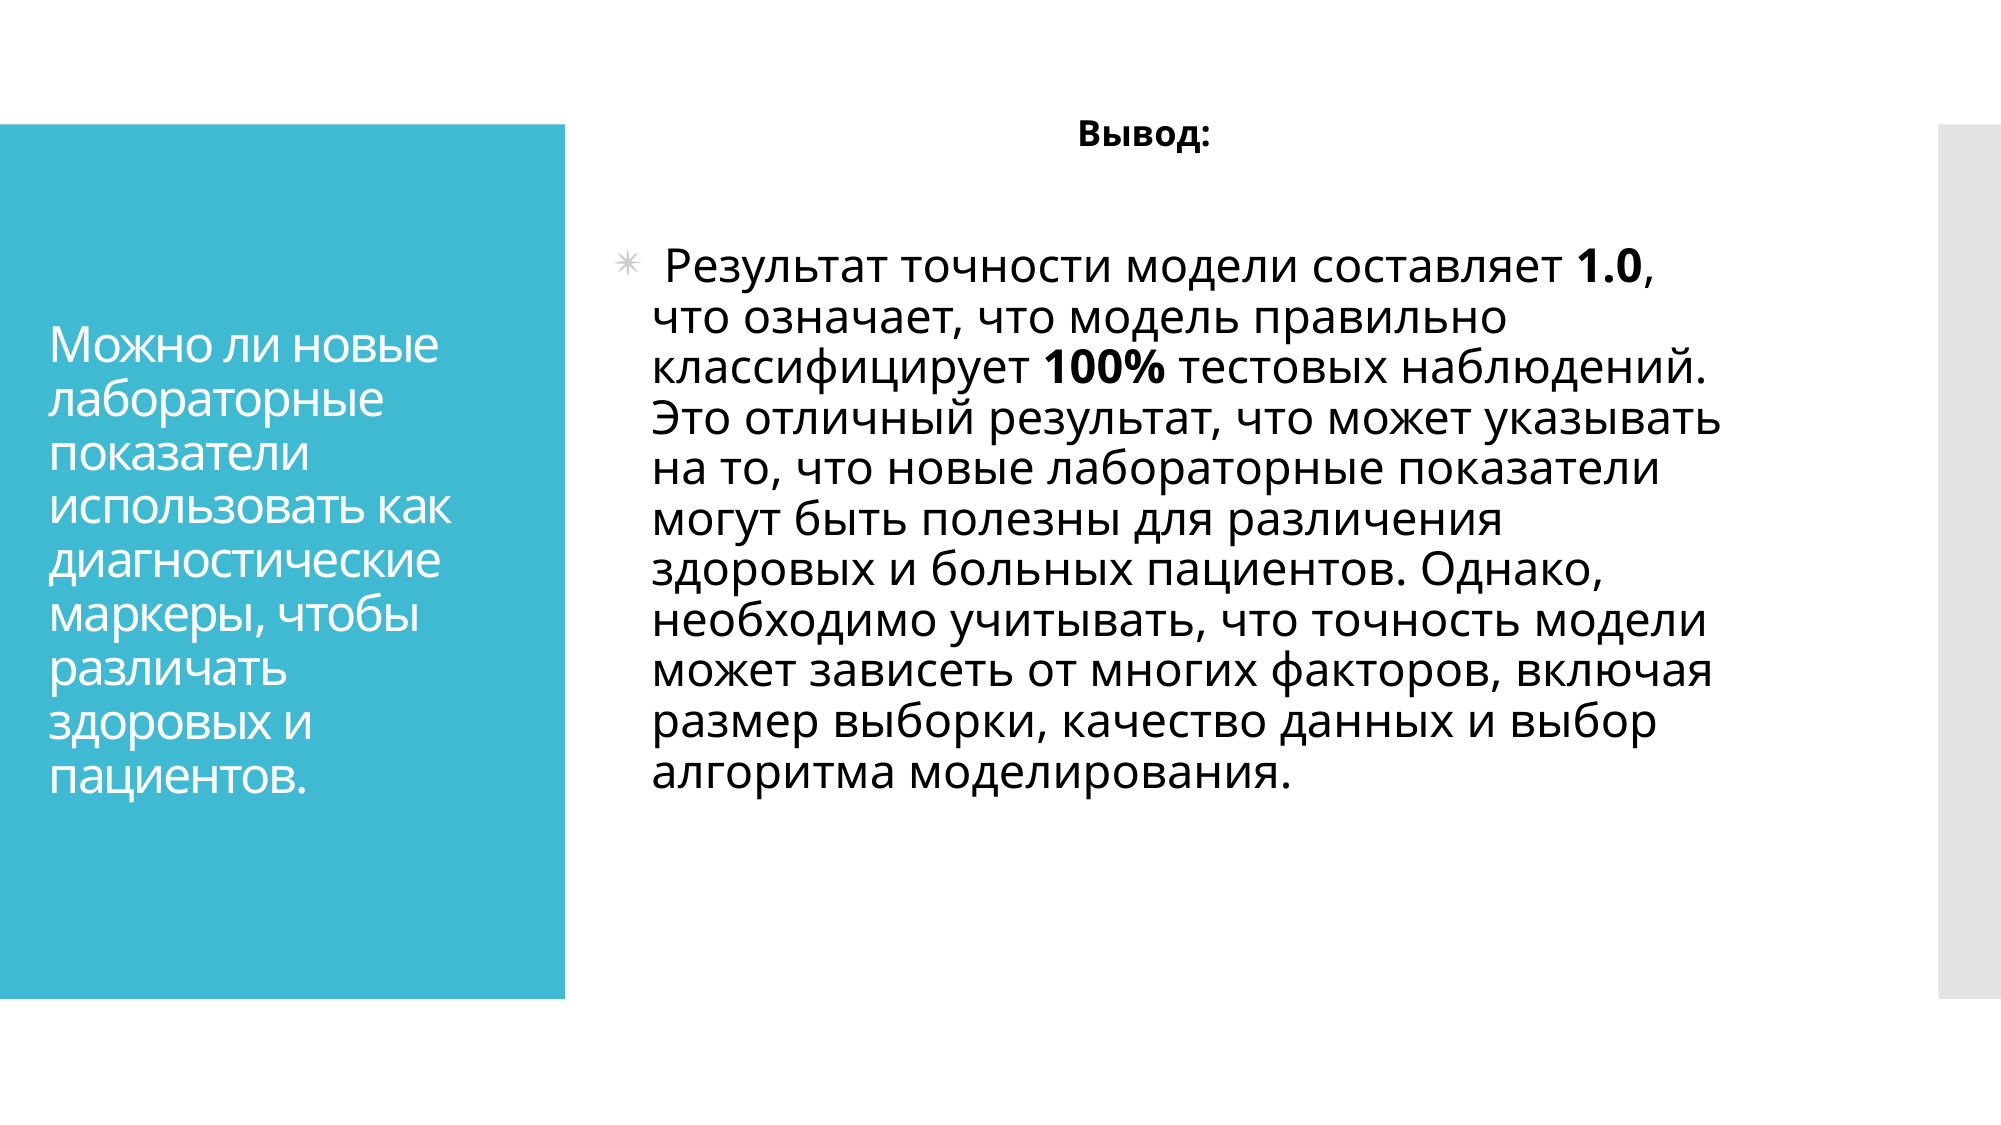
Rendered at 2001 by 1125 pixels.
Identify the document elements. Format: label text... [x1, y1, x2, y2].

title Можно ли новые лабораторные показатели использовать как диагностические маркеры, чтобы различать здоровых и пациентов. [40, 183, 526, 940]
list Вывод: Результат точности модели составляет 1.0, что означает, что модель правильно классифицирует 100% тестовых наблюдений. Это отличный результат, что может указывать на то, что новые лабораторные показатели могут быть полезны для различения здоровых и больных пациентов. Однако, необходимо учитывать, что точность модели может зависеть от многих факторов, включая размер выборки, качество данных и выбор алгоритма моделирования. [606, 146, 1735, 764]
